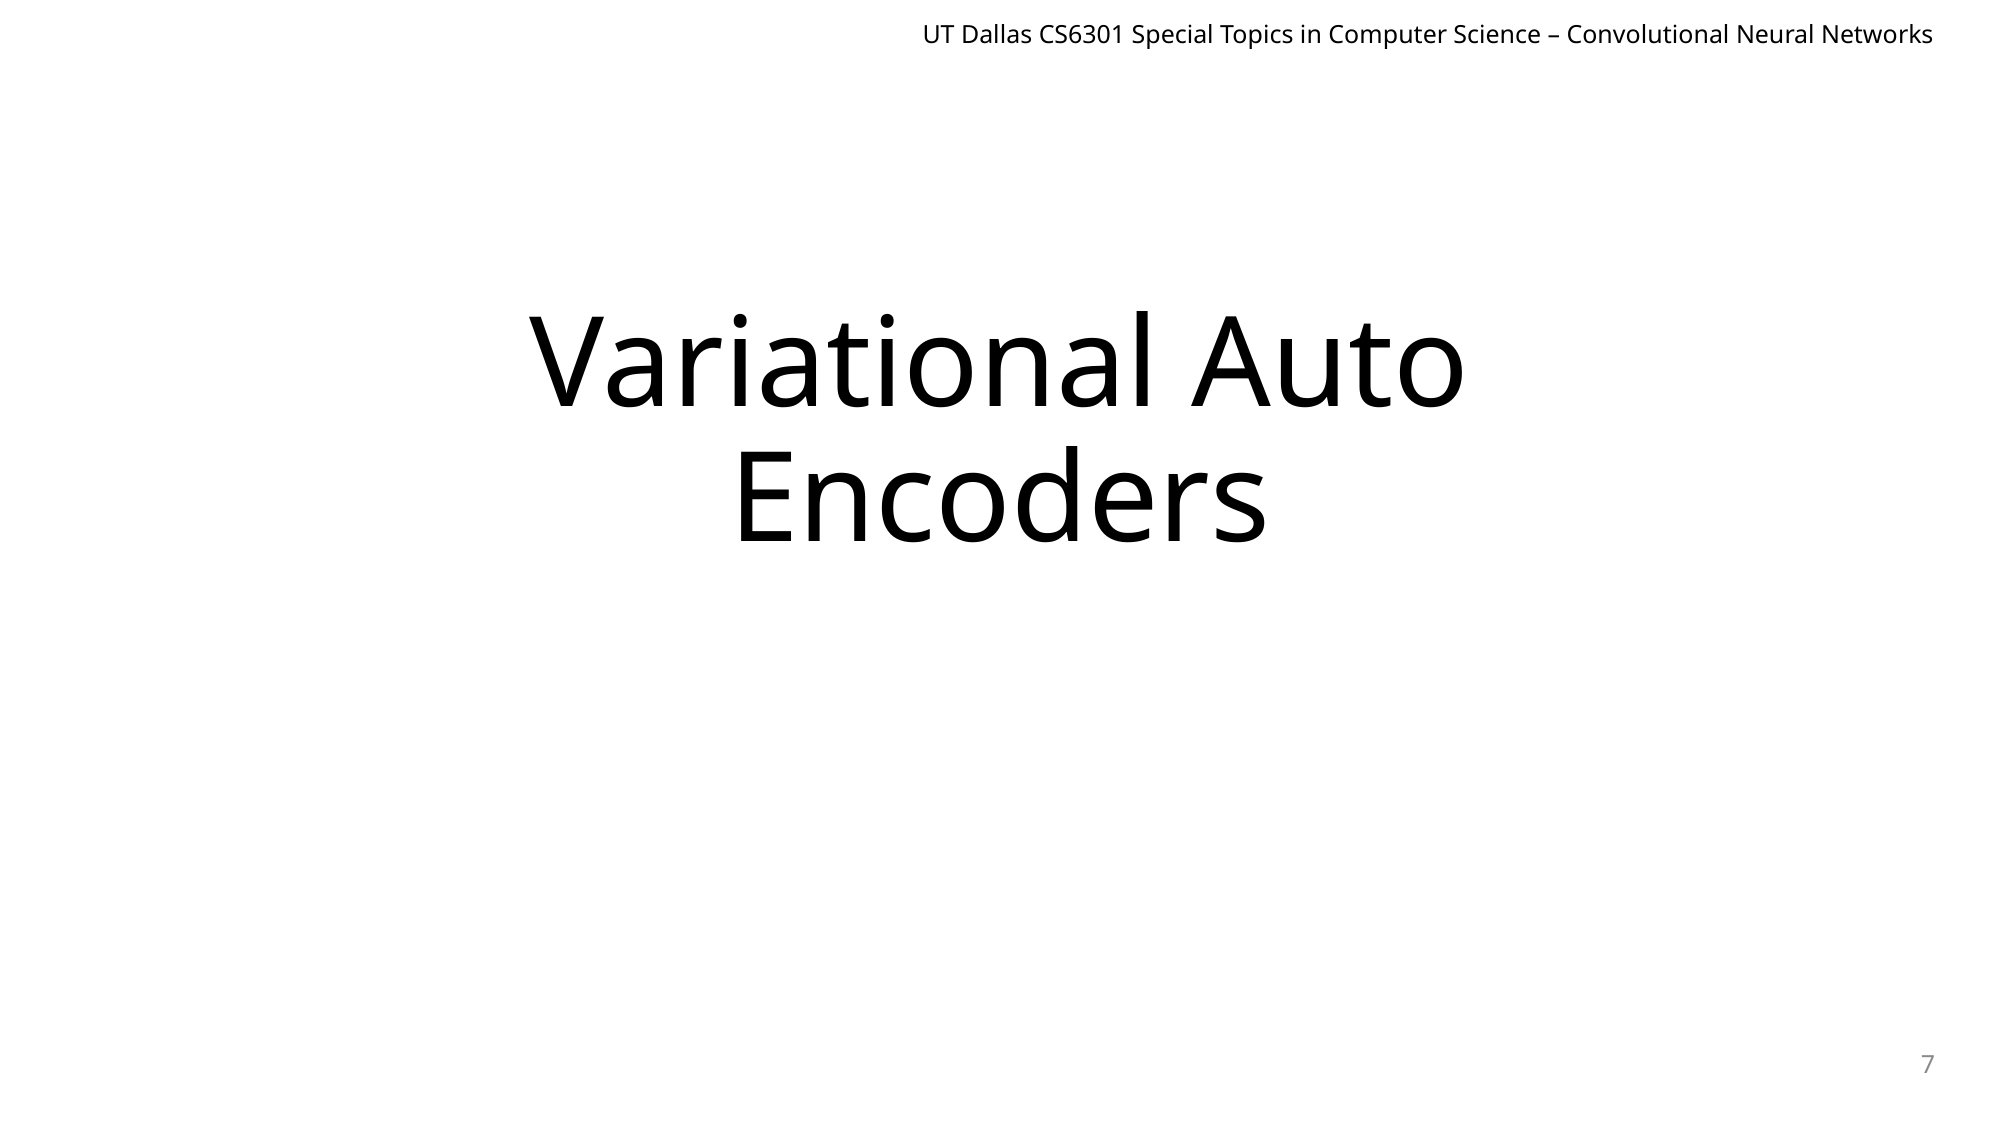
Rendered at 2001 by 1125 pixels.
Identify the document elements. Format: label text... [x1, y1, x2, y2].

title Variational Auto Encoders [249, 184, 1750, 576]
slide_number 7 [1500, 1035, 1950, 1096]
text_box UT Dallas CS6301 Special Topics in Computer Science – Convolutional Neural Networks [899, 11, 1950, 56]
